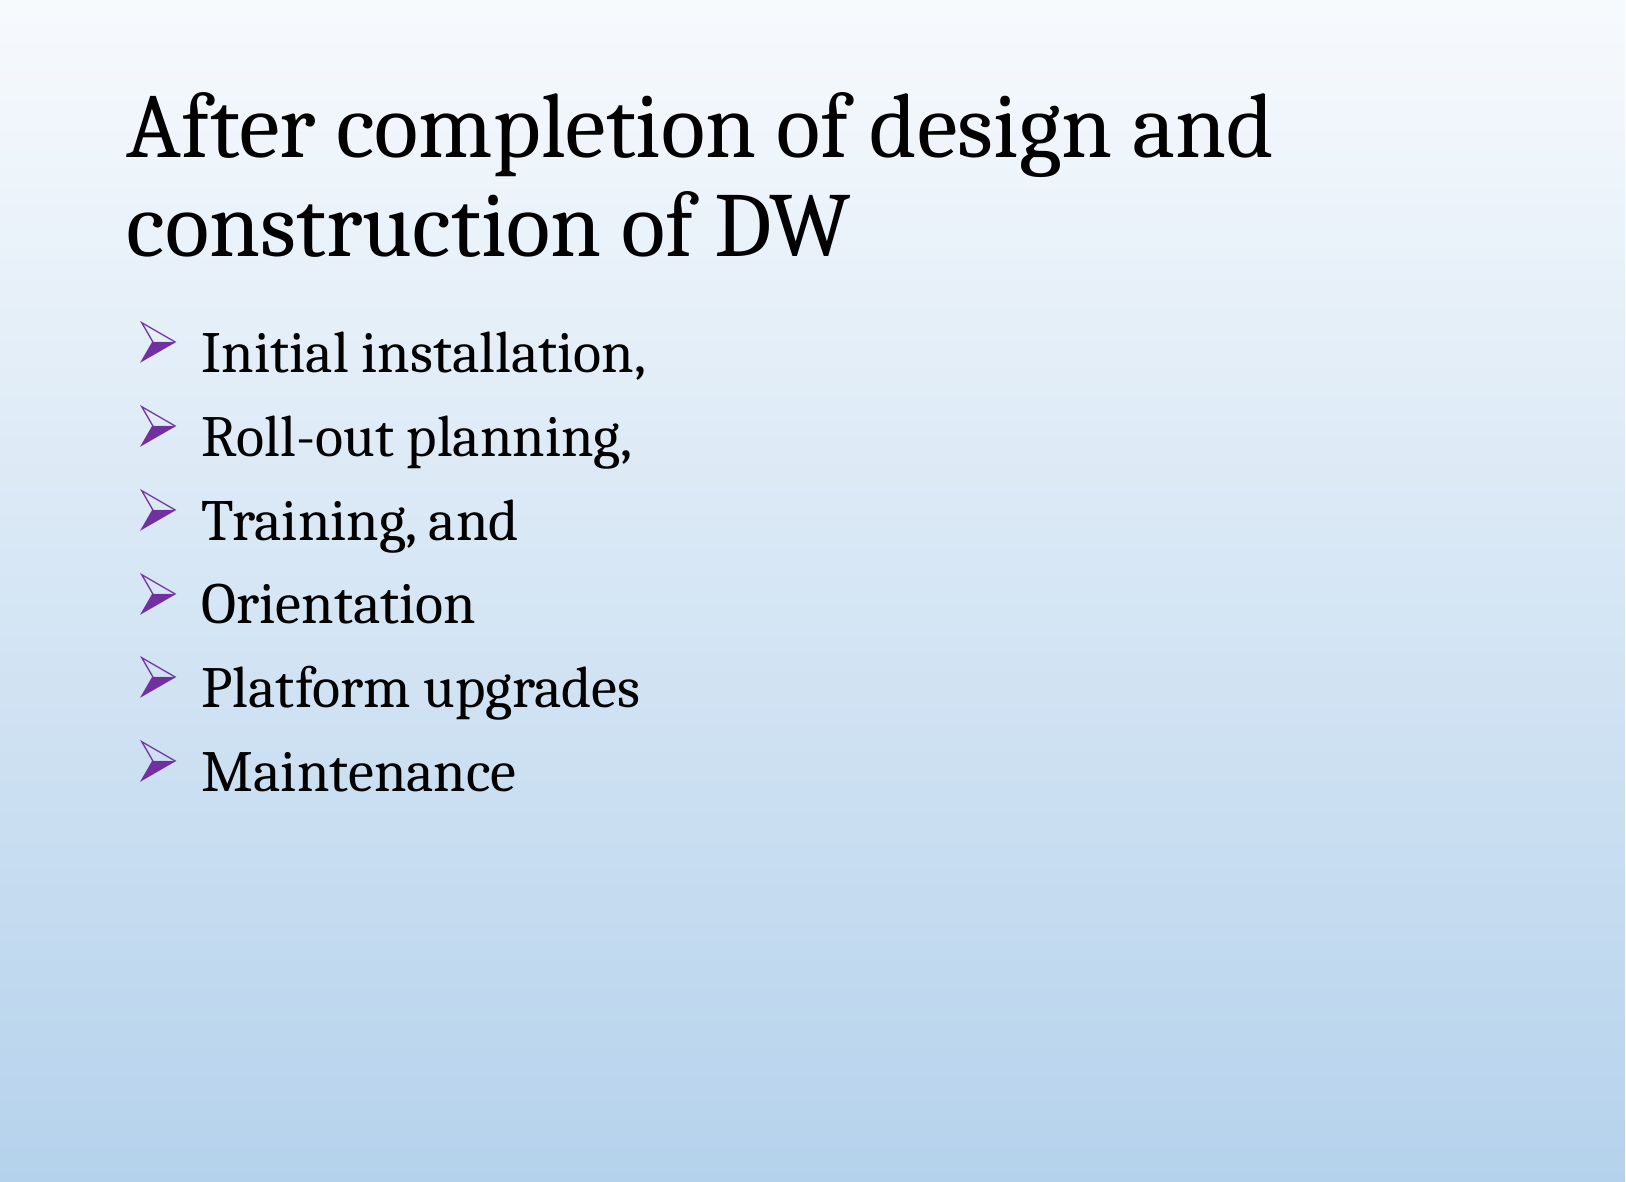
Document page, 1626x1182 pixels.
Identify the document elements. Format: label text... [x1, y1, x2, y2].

list Initial installation, Roll-out planning, Training, and Orientation Platform upgrades Maintenance [111, 314, 1514, 1064]
title After completion of design and construction of DW [111, 62, 1514, 292]
